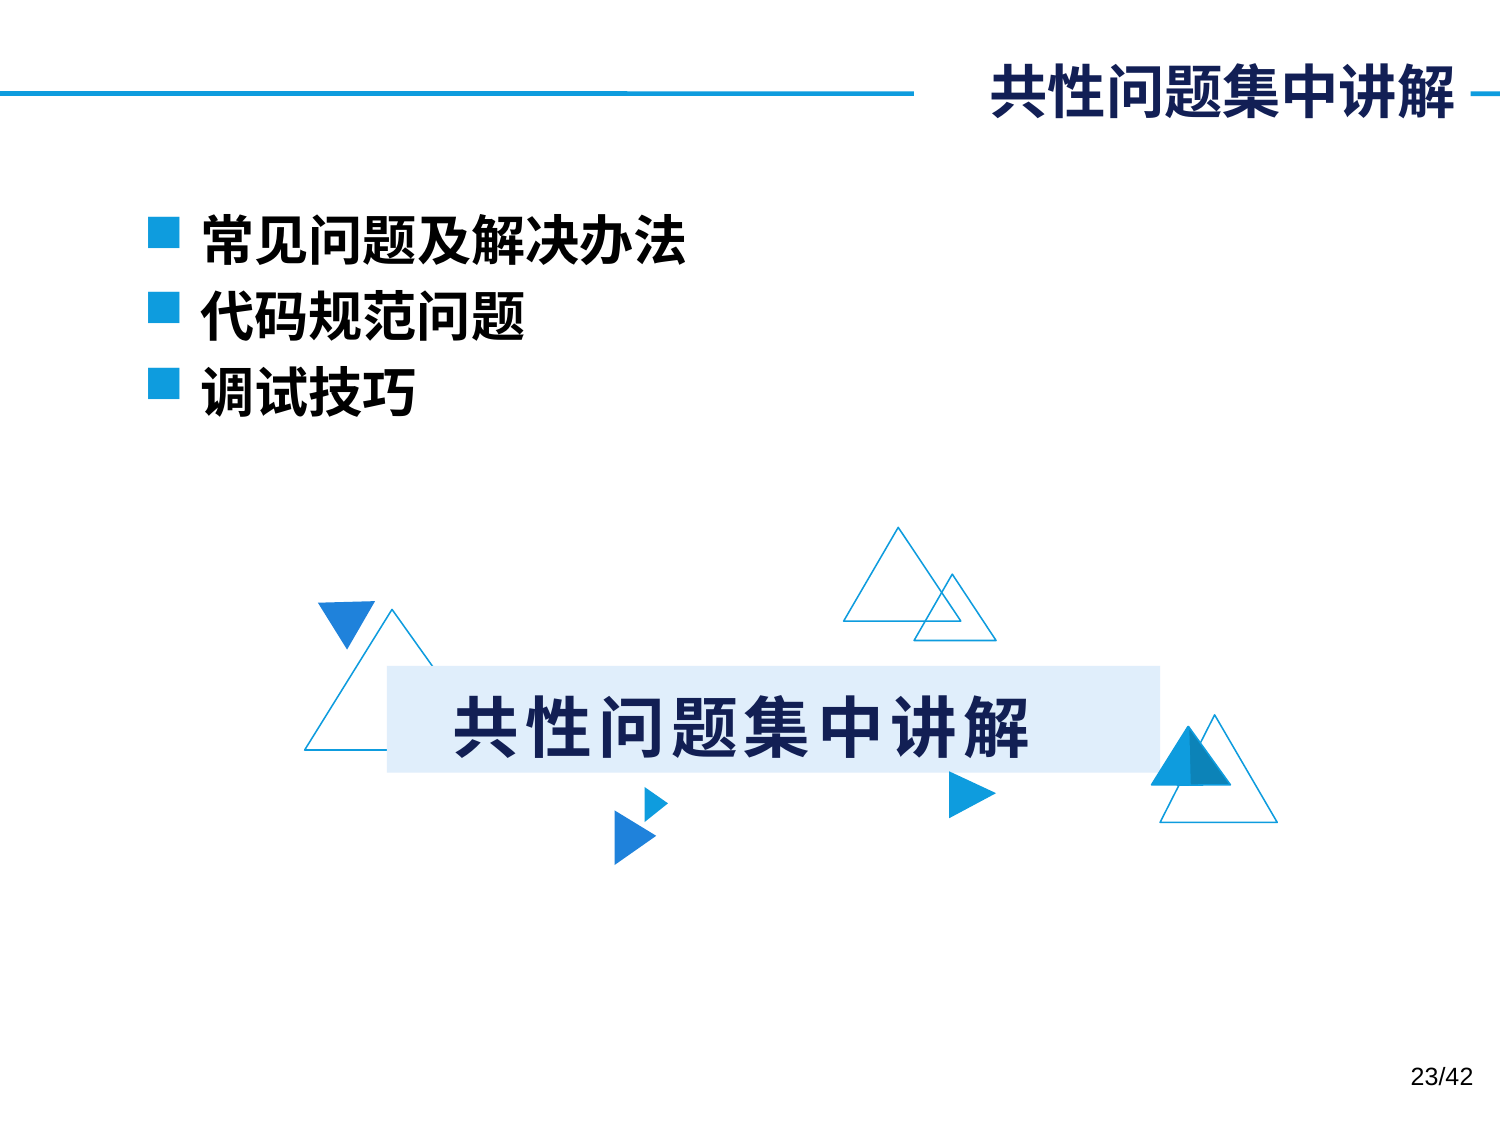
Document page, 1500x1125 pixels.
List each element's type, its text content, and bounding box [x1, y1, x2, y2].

title 共性问题集中讲解 [914, 46, 1471, 133]
slide_number 23/42 [1138, 1053, 1489, 1114]
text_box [304, 527, 1278, 866]
list 常见问题及解决办法 代码规范问题 调试技巧 [128, 199, 1383, 1043]
